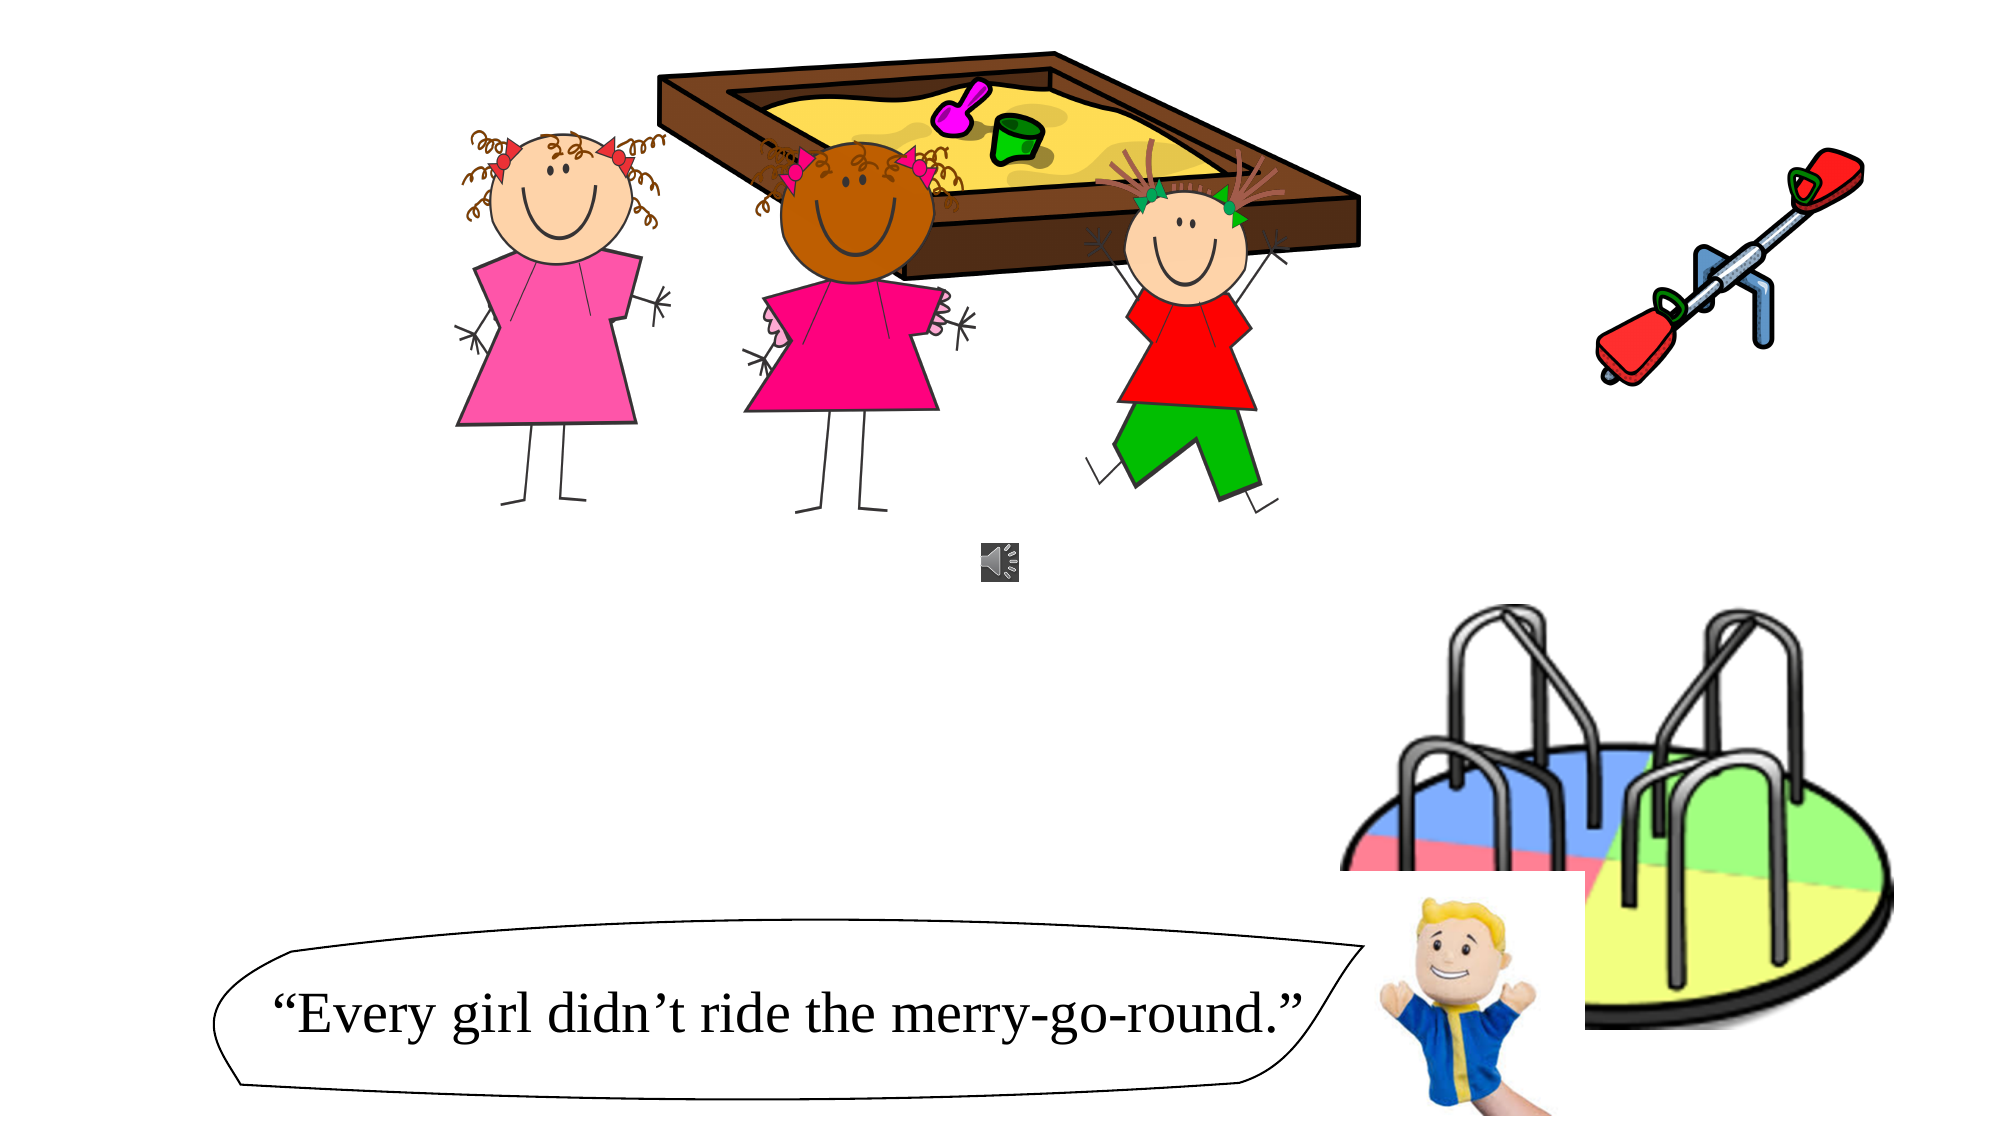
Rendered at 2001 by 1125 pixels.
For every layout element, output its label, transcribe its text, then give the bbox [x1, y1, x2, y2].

picture [1586, 138, 1874, 396]
picture [979, 542, 1021, 583]
text_box “Every girl didn’t ride the merry-go-round.” [212, 918, 1340, 1101]
picture [454, 51, 1361, 514]
picture [1340, 604, 1894, 1116]
